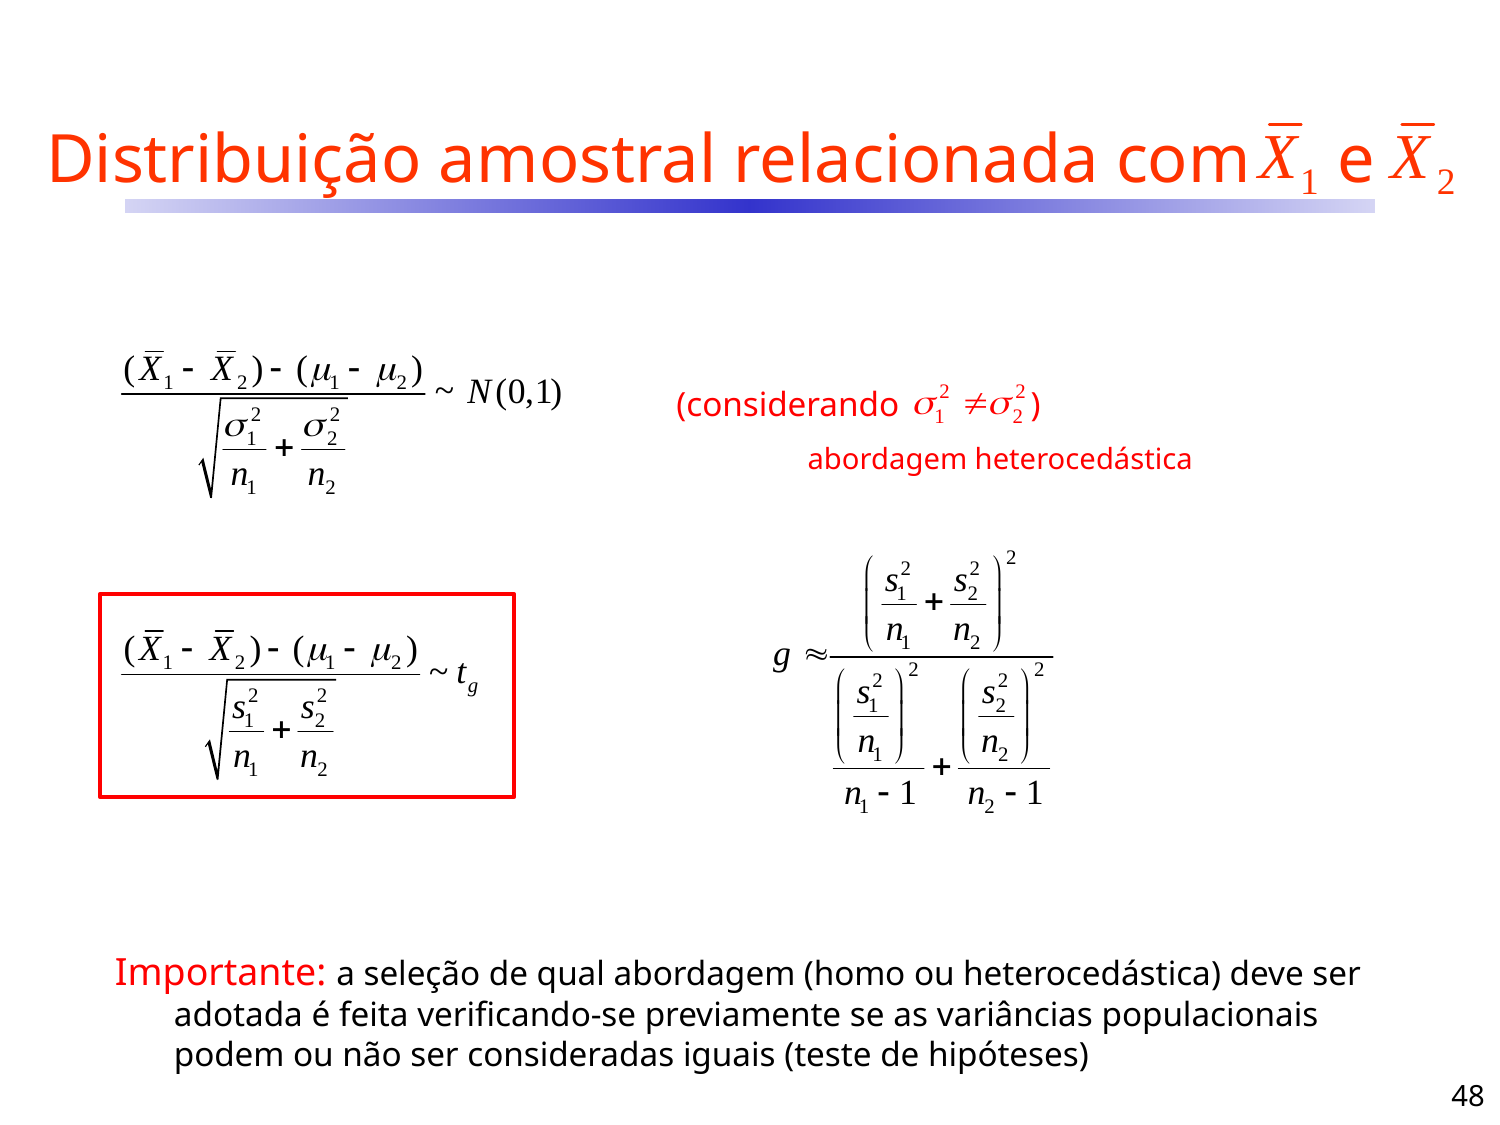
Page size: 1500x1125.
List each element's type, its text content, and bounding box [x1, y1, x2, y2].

title Distribuição amostral relacionada com e [17, 99, 1406, 213]
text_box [1375, 108, 1468, 211]
text_box [98, 592, 516, 799]
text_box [115, 623, 486, 787]
text_box Importante: a seleção de qual abordagem (homo ou heterocedástica) deve ser adotada é feita verificando-se previamente se as variâncias populacionais podem ou não ser consideradas iguais (teste de hipóteses) [100, 940, 1424, 1081]
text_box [765, 541, 1062, 823]
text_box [460, 370, 568, 419]
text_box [115, 343, 486, 507]
text_box abordagem heterocedástica [792, 432, 1223, 483]
slide_number 48 [1187, 1049, 1500, 1125]
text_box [663, 375, 1058, 433]
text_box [1243, 108, 1330, 211]
